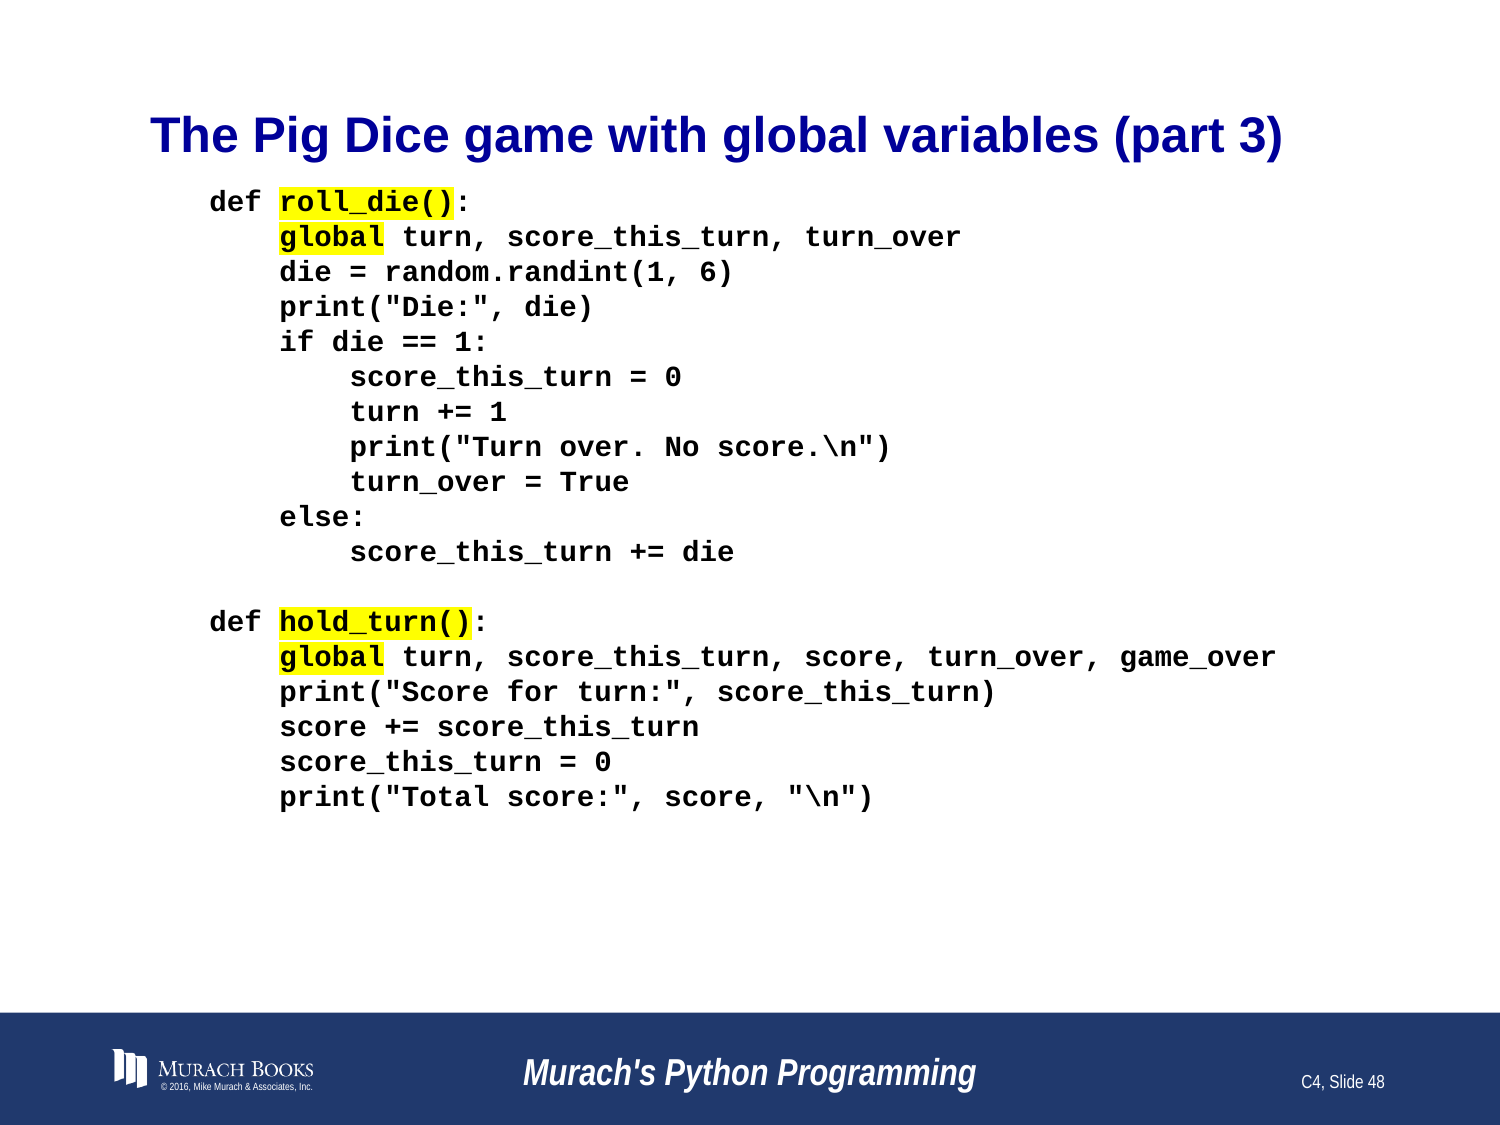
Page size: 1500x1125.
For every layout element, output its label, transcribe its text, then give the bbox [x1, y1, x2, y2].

title The Pig Dice game with global variables (part 3) [150, 102, 1350, 164]
slide_number Murach's Python Programming [463, 1025, 1050, 1100]
list def roll_die(): global turn, score_this_turn, turn_over die = random.randint(1, 6) print("Die:", die) if die == 1: score_this_turn = 0 turn += 1 print("Turn over. No score.\n") turn_over = True else: score_this_turn += die def hold_turn(): global turn, score_this_turn, score, turn_over, game_over print("Score for turn:", score_this_turn) score += score_this_turn score_this_turn = 0 print("Total score:", score, "\n") [137, 174, 1350, 975]
slide_number C4, Slide 48 [1087, 1025, 1400, 1100]
footer © 2016, Mike Murach & Associates, Inc. [12, 1025, 463, 1100]
